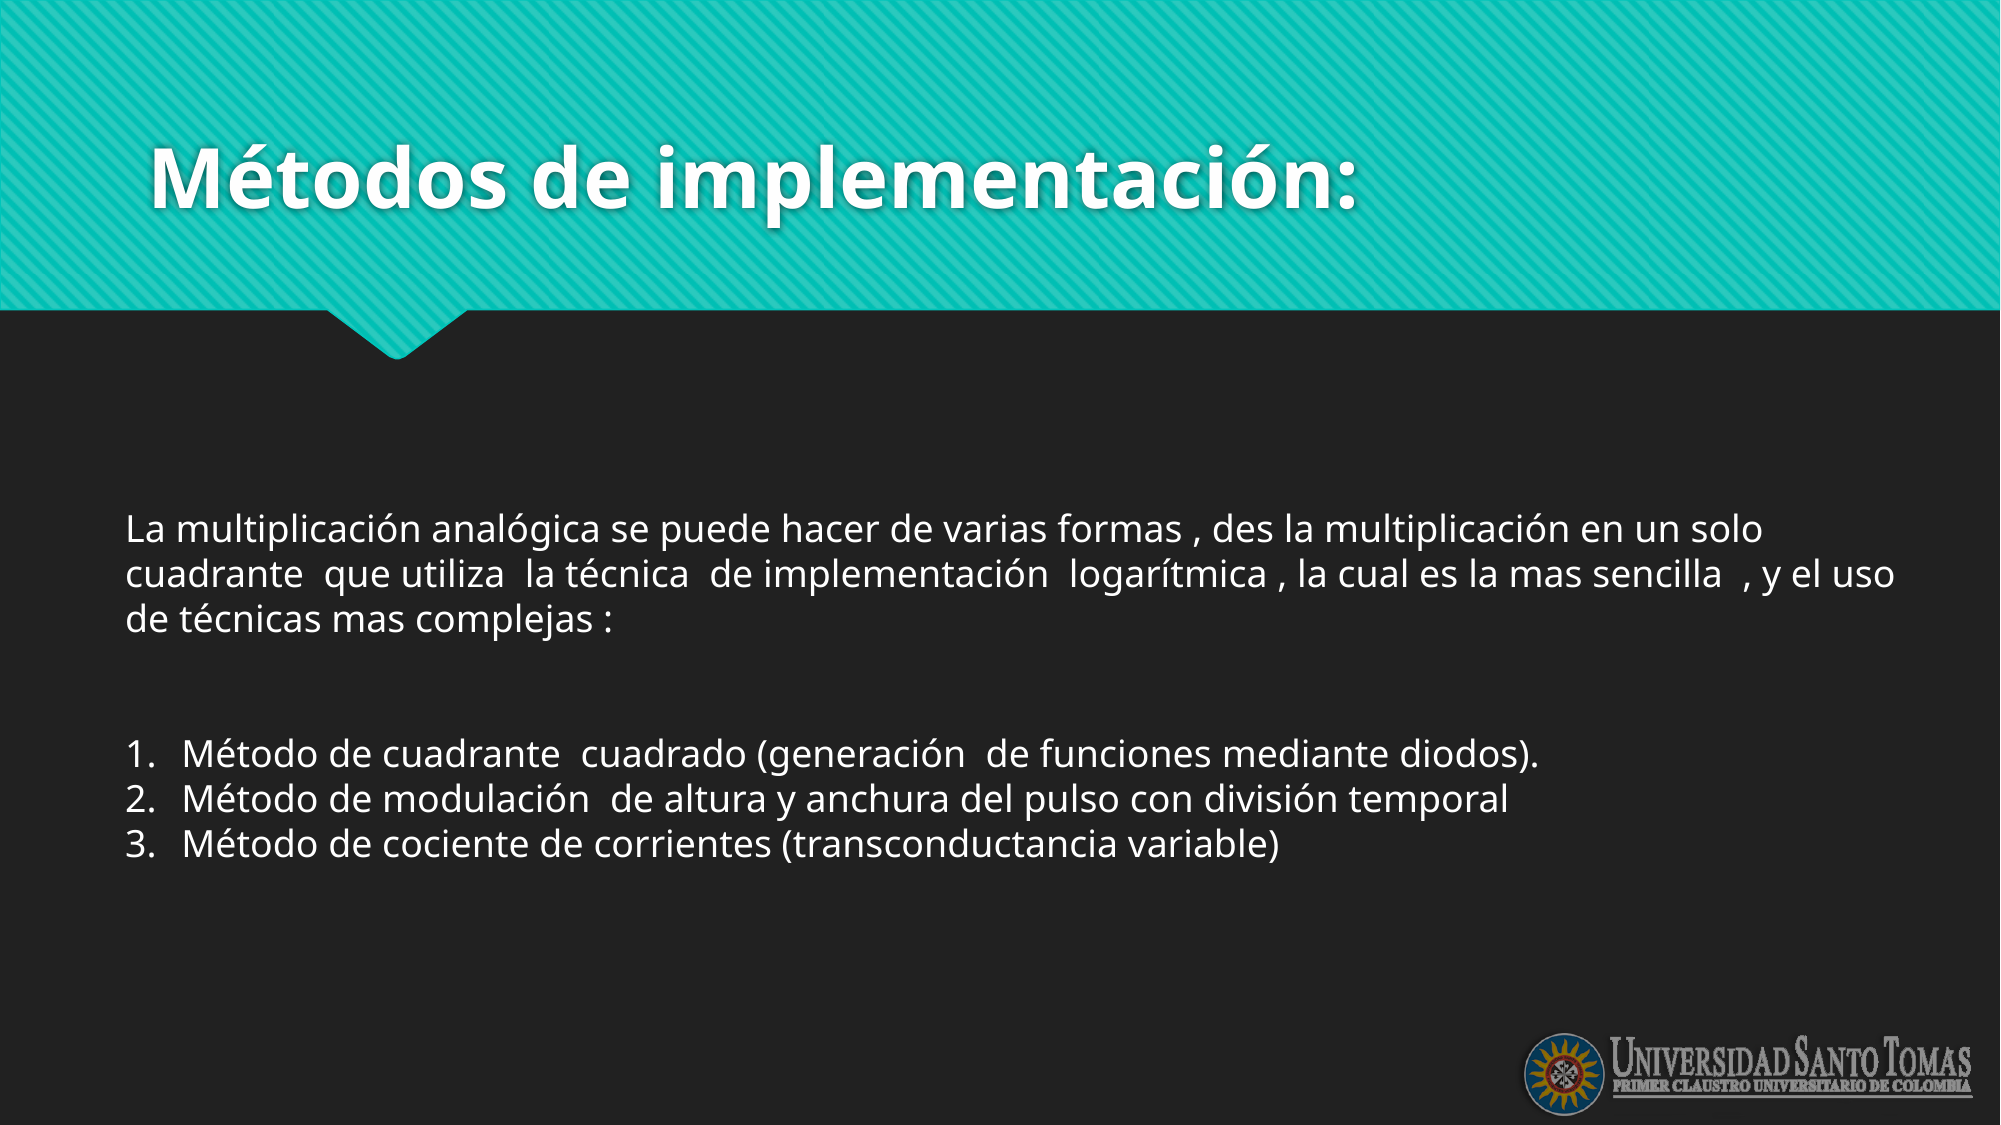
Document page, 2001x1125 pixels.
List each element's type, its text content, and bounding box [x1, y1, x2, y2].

picture [1512, 1026, 1976, 1123]
text_box La multiplicación analógica se puede hacer de varias formas , des la multiplicación en un solo cuadrante que utiliza la técnica de implementación logarítmica , la cual es la mas sencilla , y el uso de técnicas mas complejas : Método de cuadrante cuadrado (generación de funciones mediante diodos). Método de modulación de altura y anchura del pulso con división temporal Método de cociente de corrientes (transconductancia variable) [110, 497, 1927, 873]
title Métodos de implementación: [132, 73, 1868, 233]
